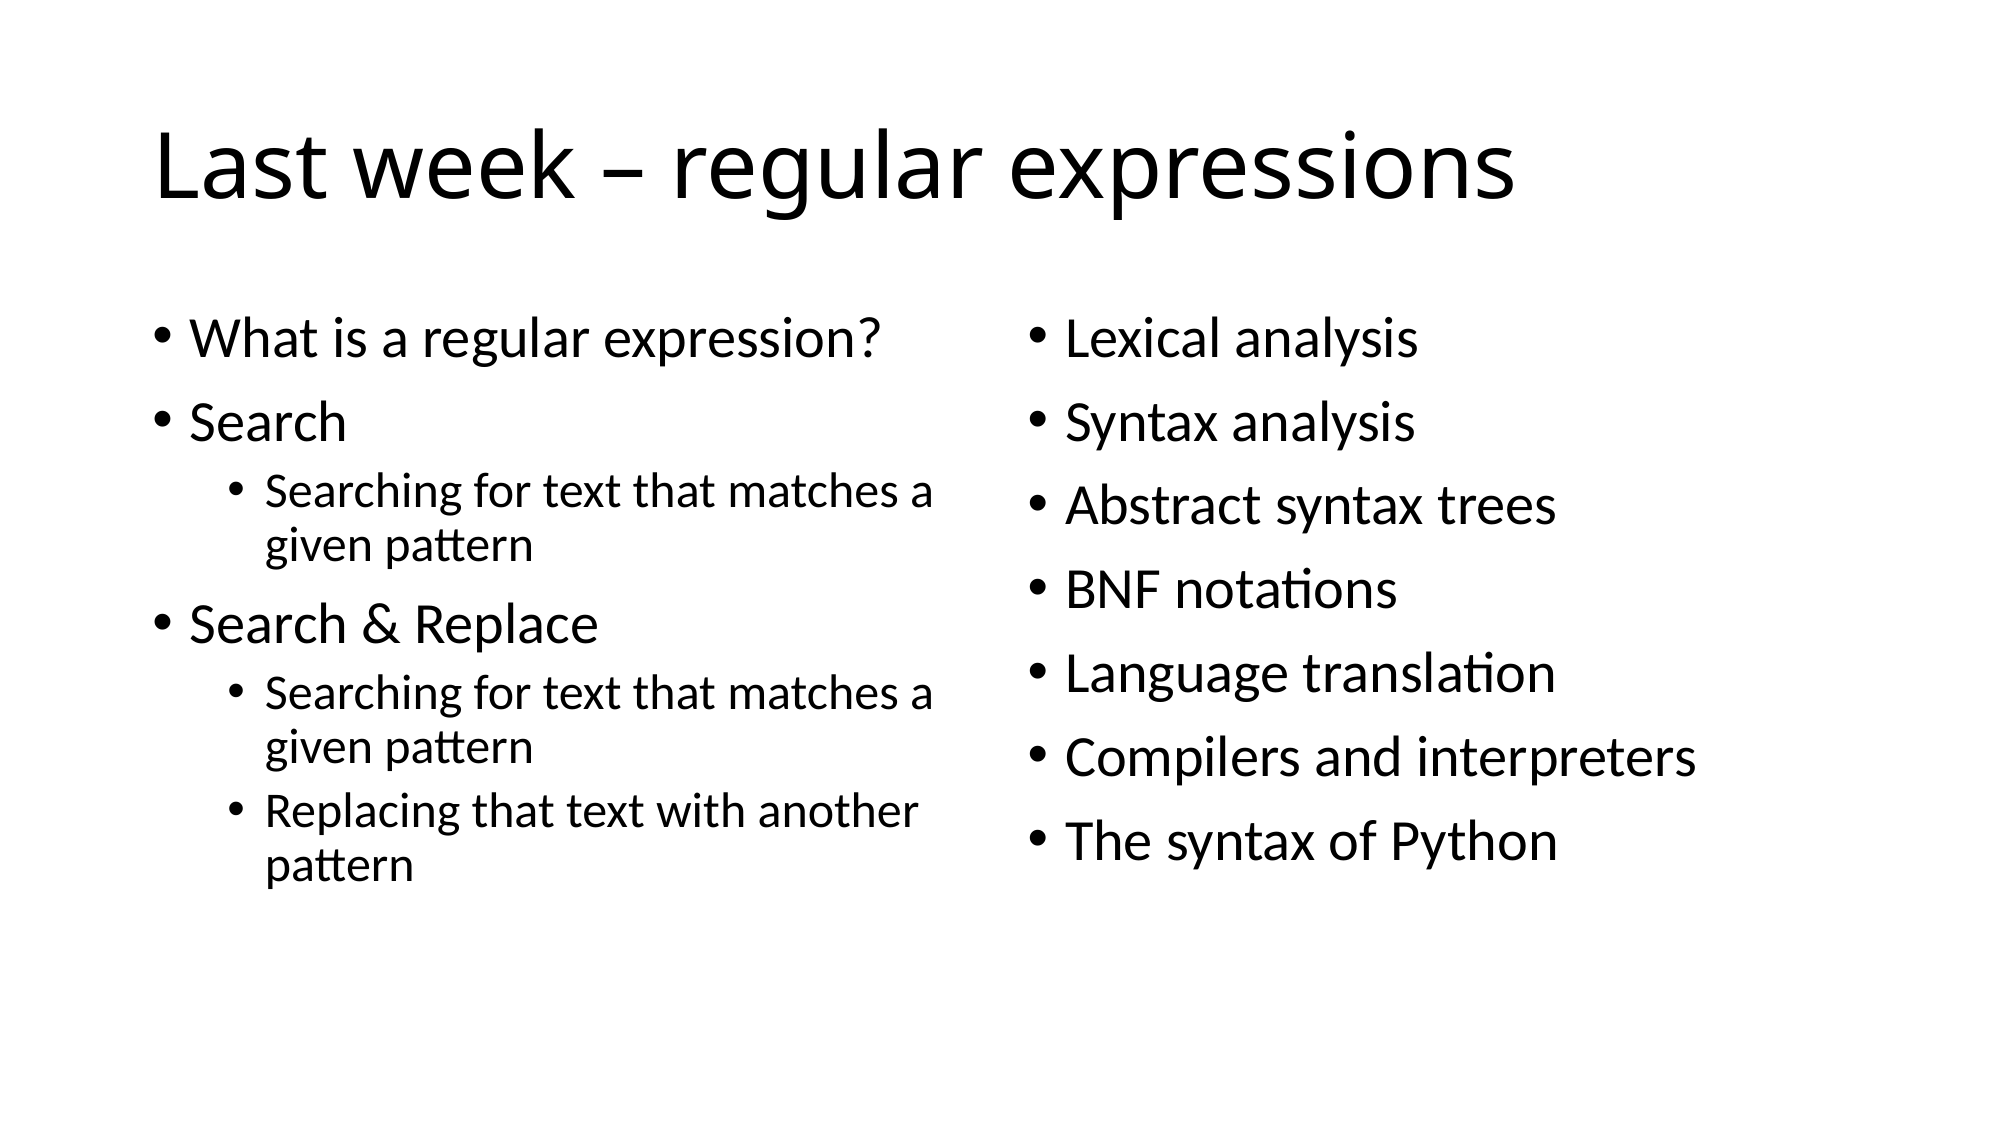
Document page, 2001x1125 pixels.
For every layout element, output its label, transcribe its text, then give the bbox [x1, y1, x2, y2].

title Last week – regular expressions [137, 59, 1863, 278]
list What is a regular expression? Search Searching for text that matches a given pattern Search & Replace Searching for text that matches a given pattern Replacing that text with another pattern [137, 299, 988, 1014]
list Lexical analysis Syntax analysis Abstract syntax trees BNF notations Language translation Compilers and interpreters The syntax of Python [1012, 299, 1863, 1014]
